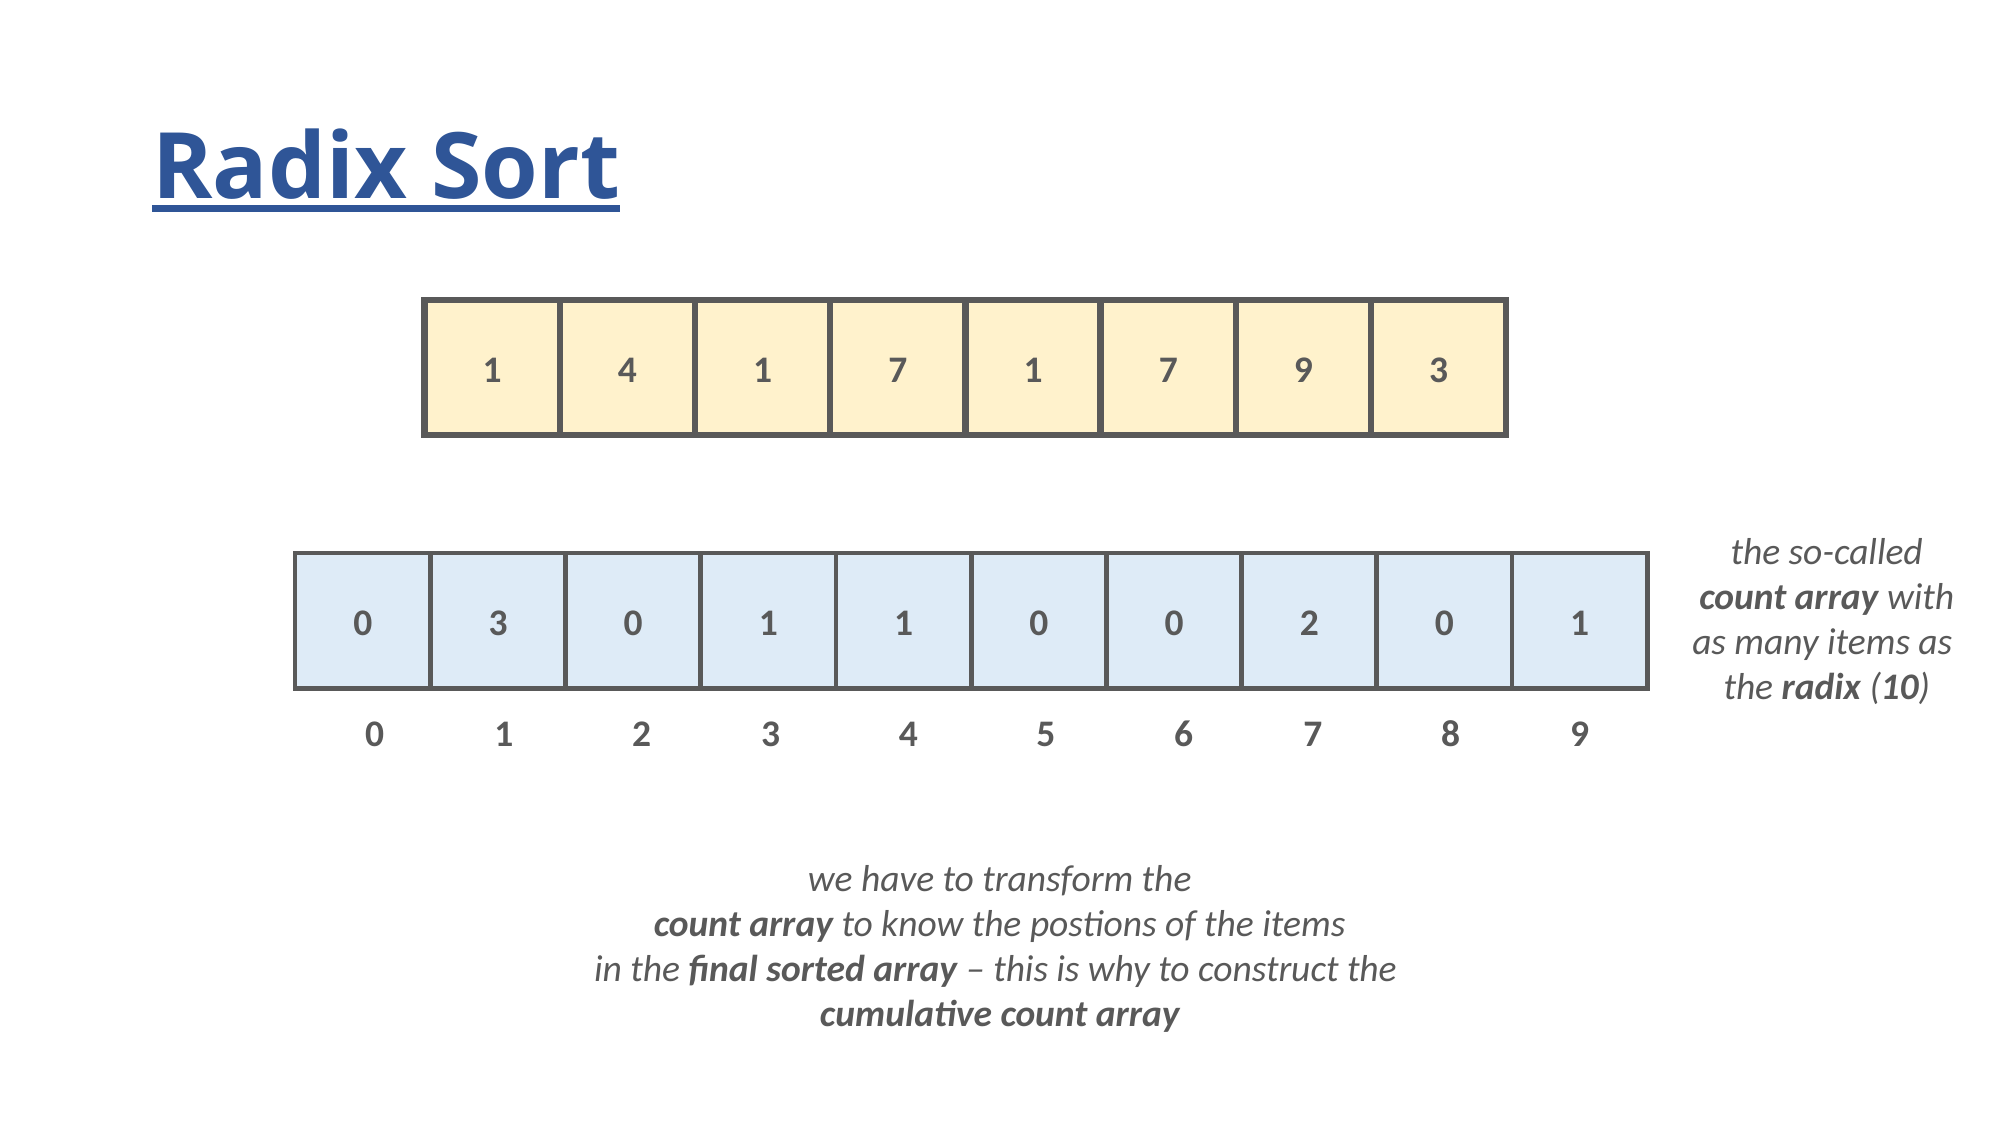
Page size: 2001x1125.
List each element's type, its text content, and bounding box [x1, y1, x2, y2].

text_box 1 [1511, 552, 1648, 689]
text_box 0 1 2 3 4 5 6 7 8 9 [350, 701, 1608, 762]
text_box 7 [1100, 299, 1235, 436]
text_box 9 [1235, 299, 1370, 436]
text_box 1 [694, 299, 829, 436]
text_box 3 [429, 552, 565, 689]
text_box 1 [964, 299, 1100, 436]
text_box we have to transform the count array to know the postions of the items in the final sorted array – this is why to construct the cumulative count array [579, 846, 1421, 1042]
text_box 7 [829, 299, 964, 436]
text_box 1 [700, 552, 835, 689]
title Radix Sort [137, 59, 1863, 278]
text_box 0 [1105, 552, 1241, 689]
text_box 3 [1370, 299, 1507, 436]
text_box 0 [565, 552, 700, 689]
text_box 4 [559, 299, 694, 436]
text_box 0 [970, 552, 1105, 689]
text_box 1 [835, 552, 970, 689]
text_box 0 [1376, 552, 1511, 689]
text_box 0 [294, 552, 429, 689]
text_box 2 [1241, 552, 1376, 689]
text_box 1 [424, 299, 559, 436]
text_box the so-called count array with as many items as the radix (10) [1677, 519, 1976, 760]
